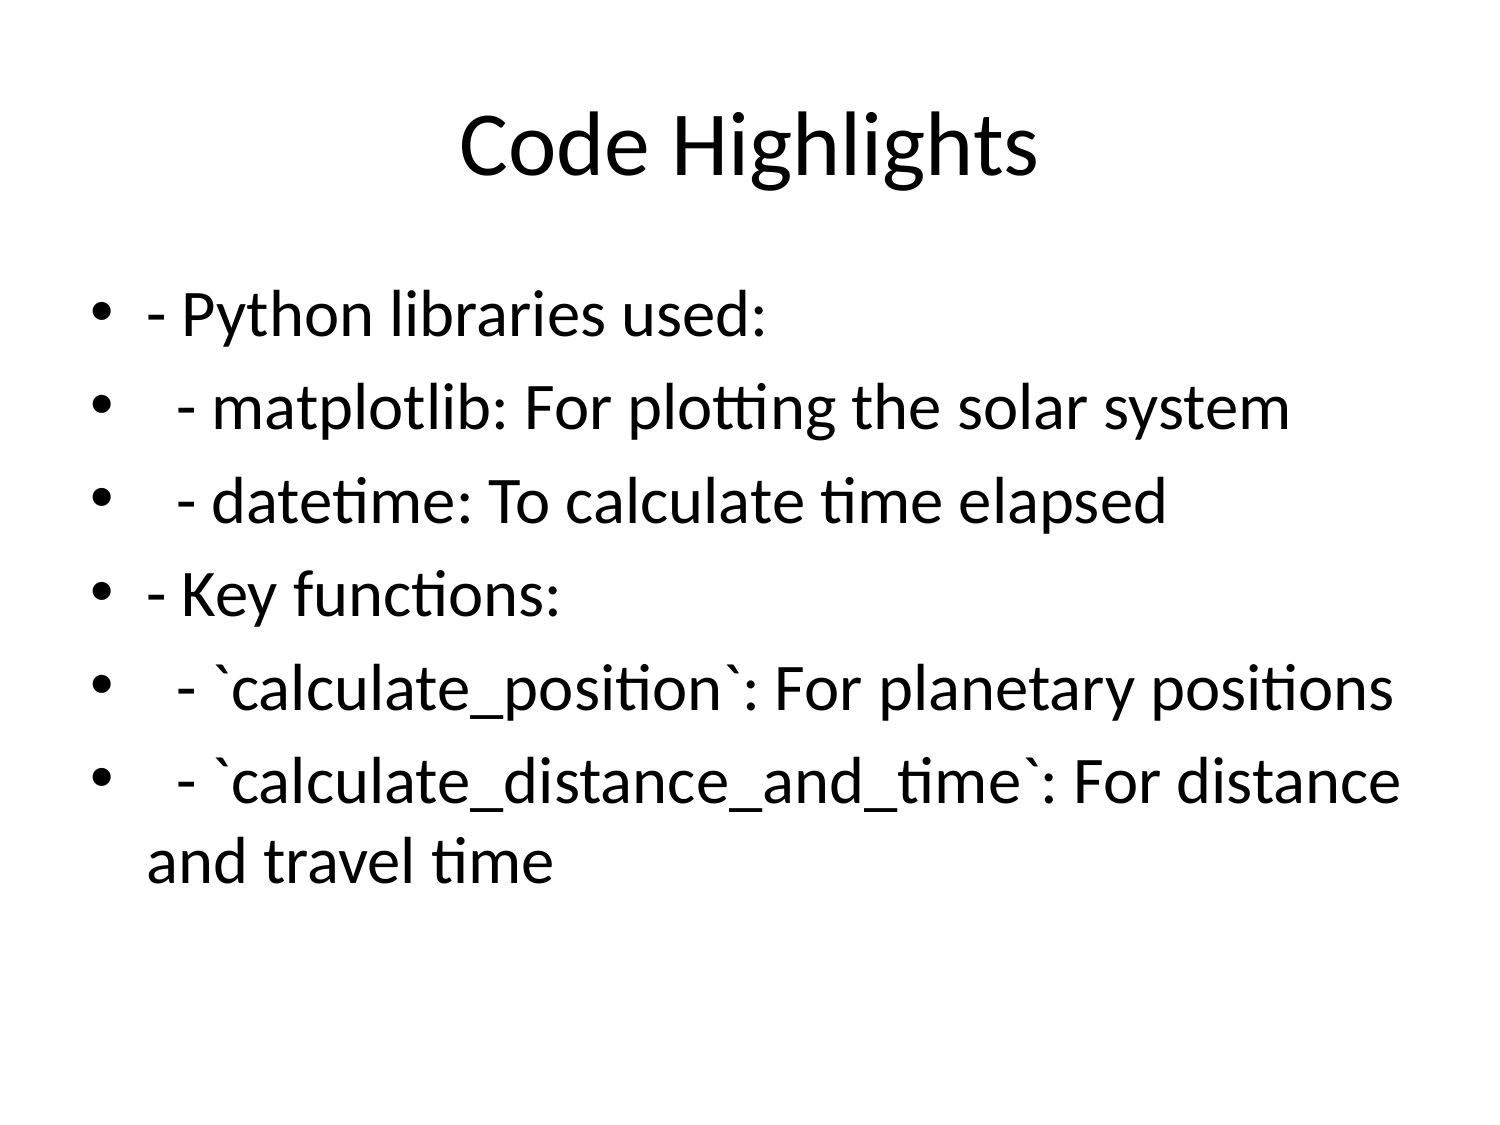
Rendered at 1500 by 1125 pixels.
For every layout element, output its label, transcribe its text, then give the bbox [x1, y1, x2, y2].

title Code Highlights [75, 45, 1425, 233]
list - Python libraries used: - matplotlib: For plotting the solar system - datetime: To calculate time elapsed - Key functions: - `calculate_position`: For planetary positions - `calculate_distance_and_time`: For distance and travel time [75, 262, 1425, 1005]
